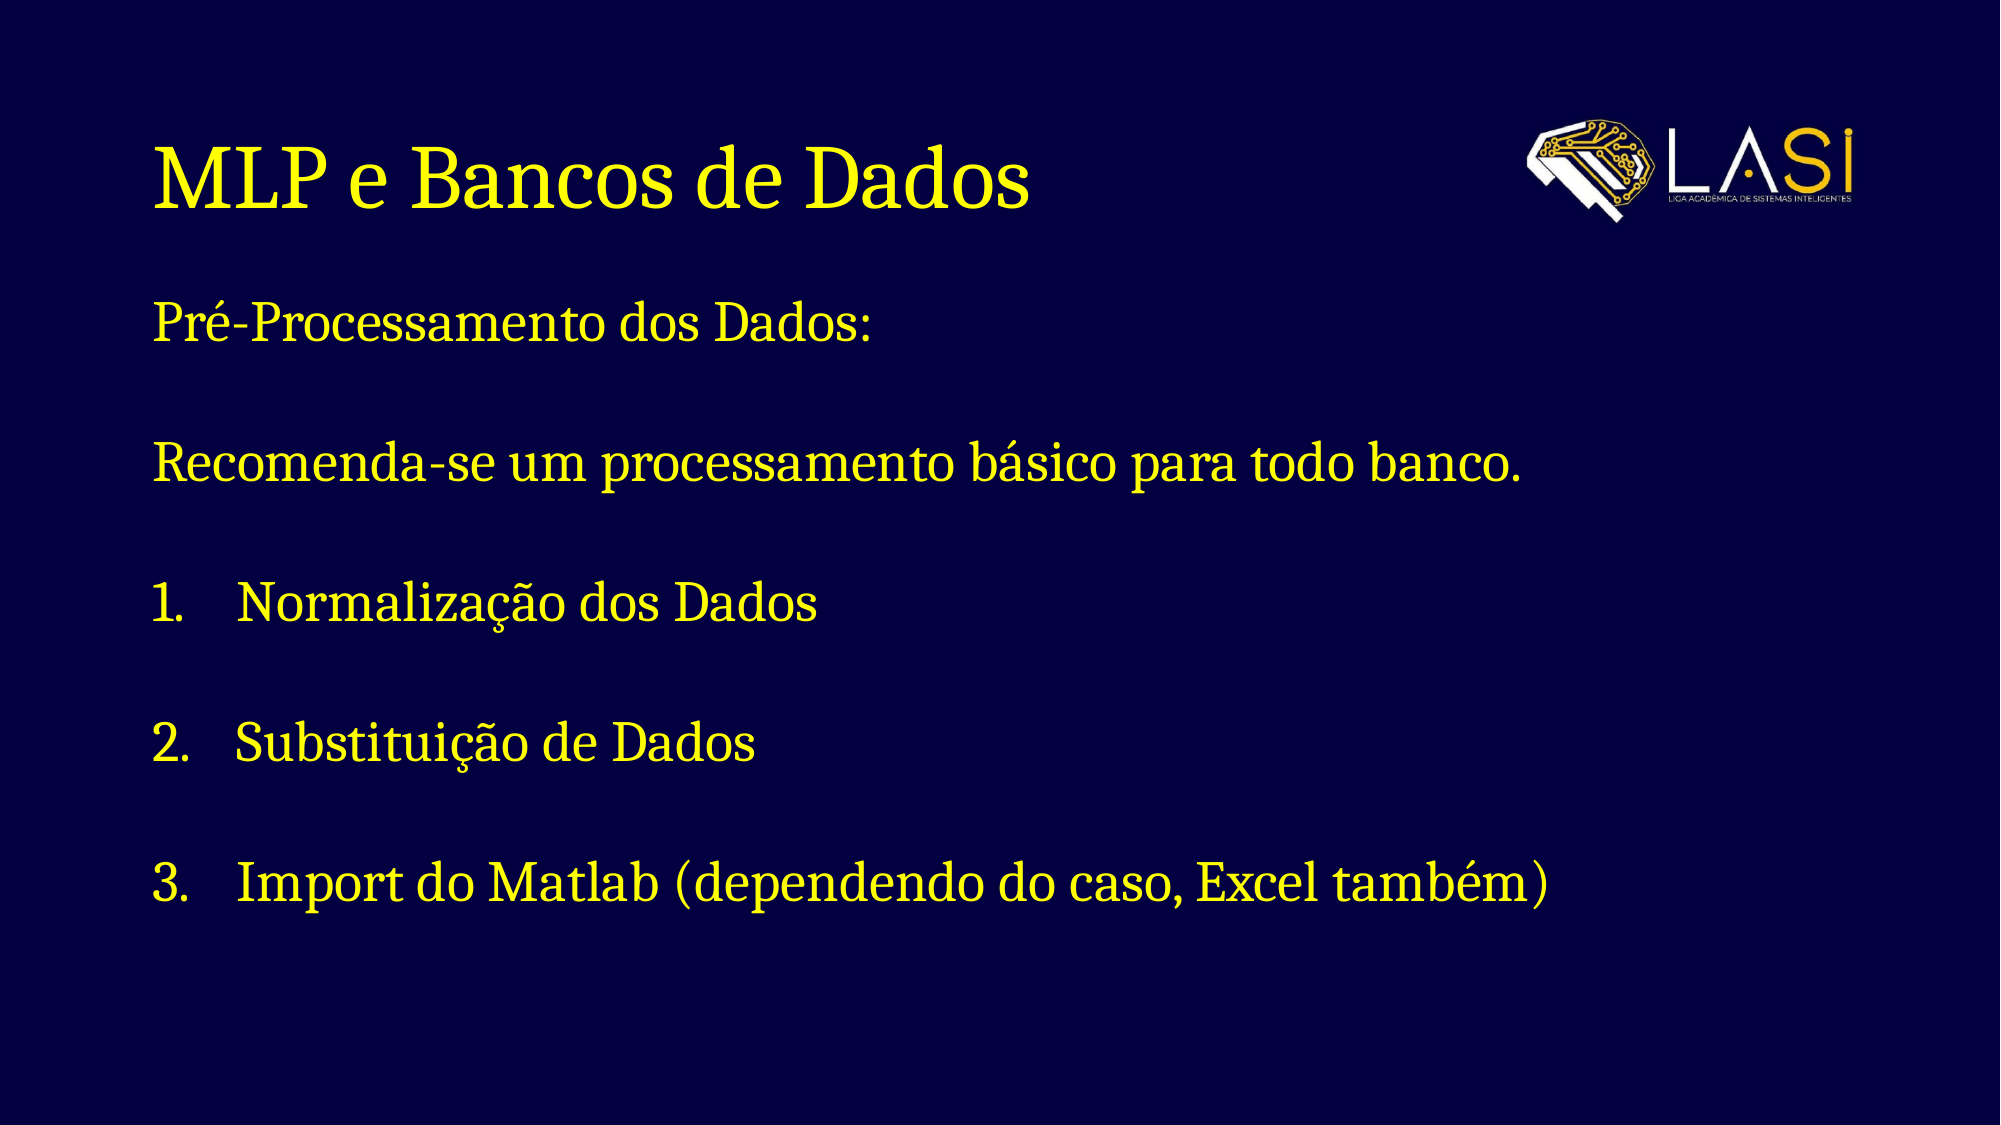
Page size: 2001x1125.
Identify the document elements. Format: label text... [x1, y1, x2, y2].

text_box Pré-Processamento dos Dados: Recomenda-se um processamento básico para todo banco. Normalização dos Dados Substituição de Dados Import do Matlab (dependendo do caso, Excel também) [137, 275, 1947, 921]
picture [1525, 108, 1863, 229]
title MLP e Bancos de Dados [137, 82, 1454, 275]
